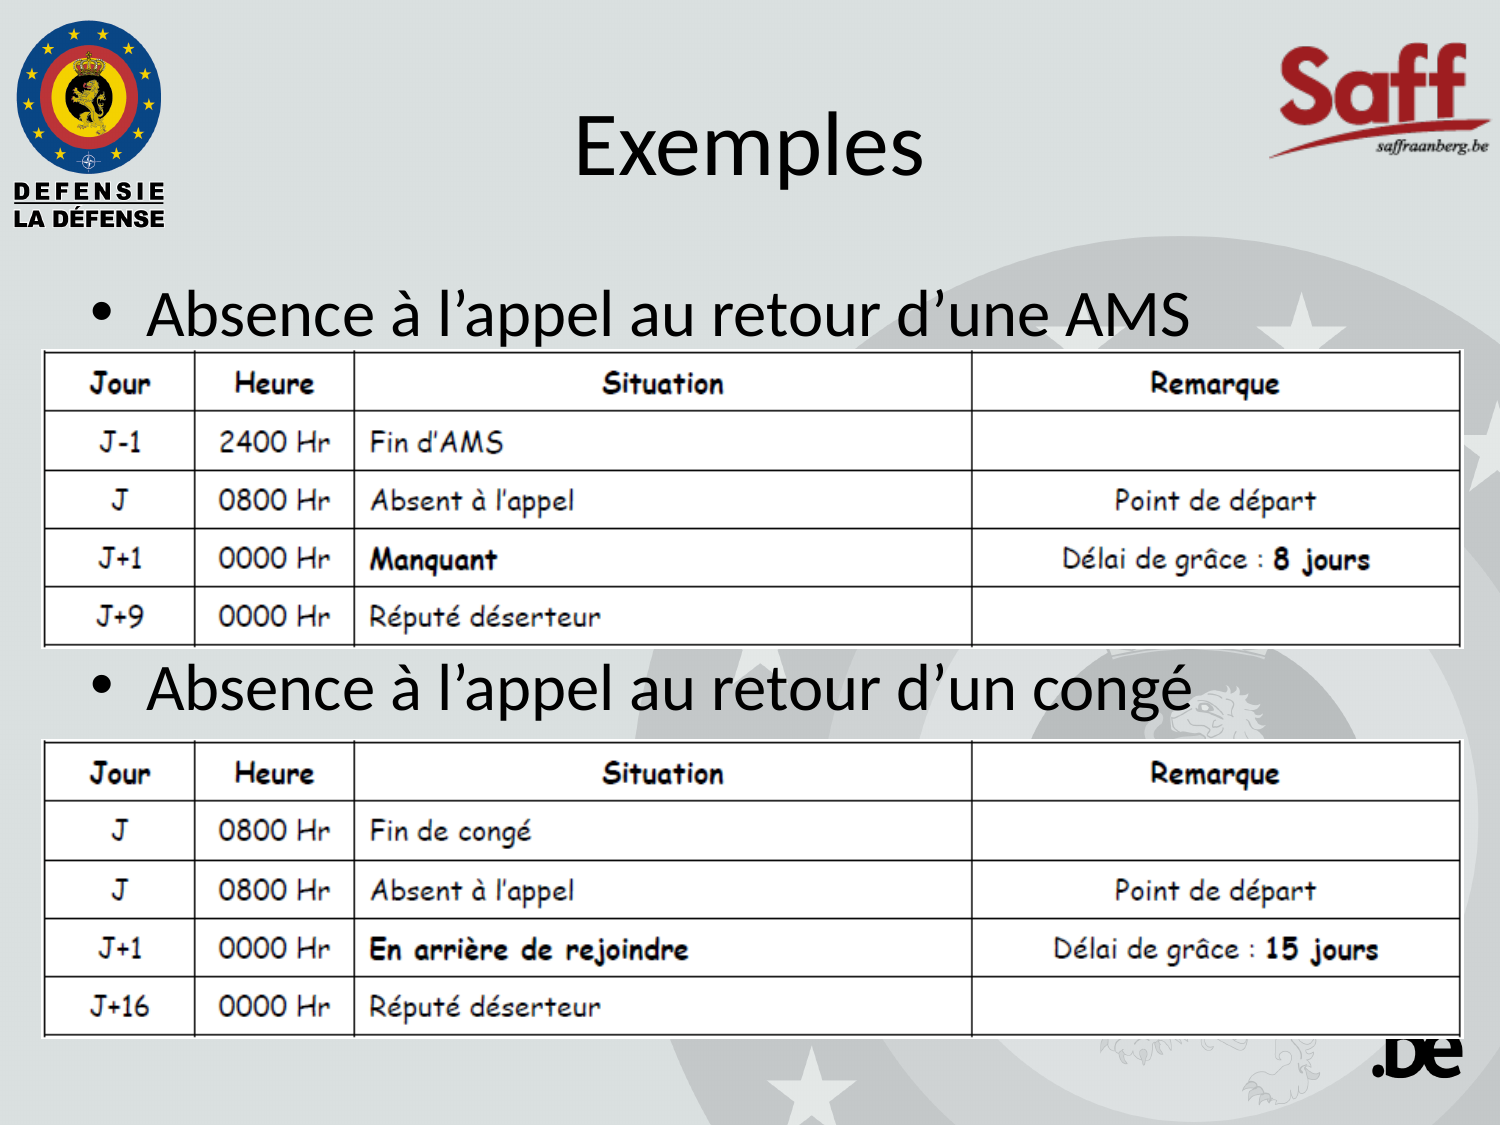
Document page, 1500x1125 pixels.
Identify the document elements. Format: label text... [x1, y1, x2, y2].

list Absence à l’appel au retour d’une AMS Absence à l’appel au retour d’un congé [74, 262, 1426, 348]
picture [0, 0, 1500, 1125]
list Absence à l’appel au retour d’une AMS Absence à l’appel au retour d’un congé [74, 658, 1426, 738]
title Exemples [74, 44, 1426, 233]
